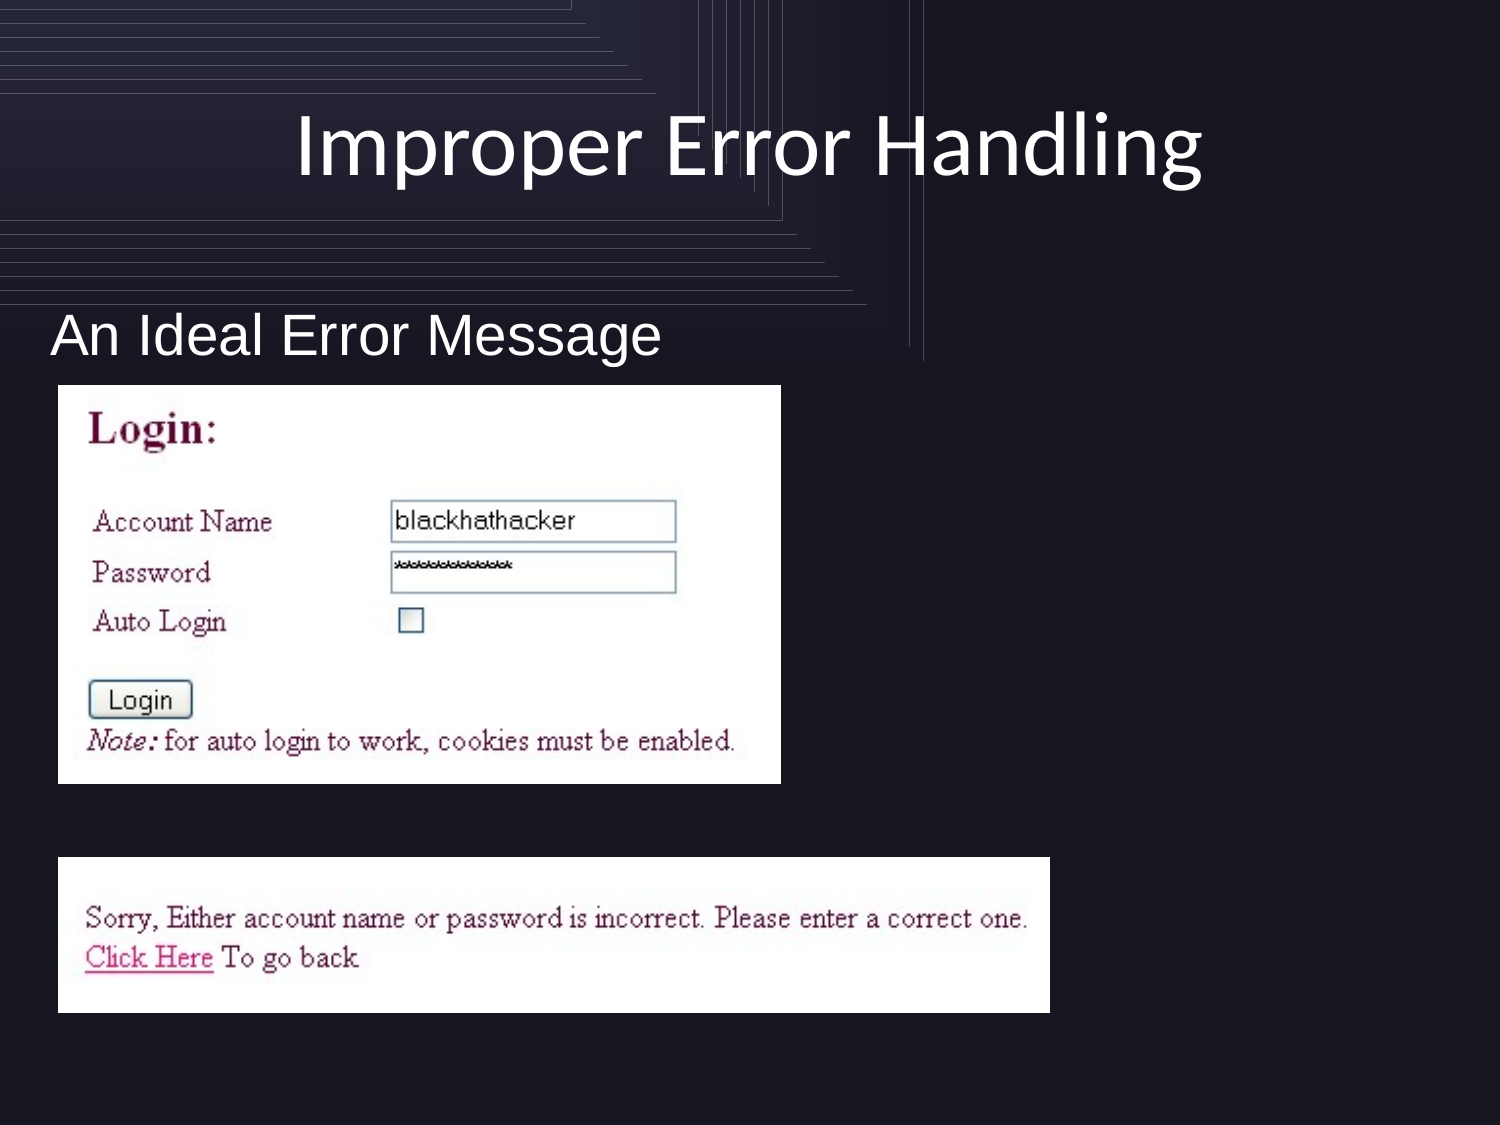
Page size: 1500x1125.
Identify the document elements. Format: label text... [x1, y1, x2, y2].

picture [58, 385, 781, 785]
title Improper Error Handling [75, 45, 1425, 220]
text_box An Ideal Error Message [35, 220, 1450, 505]
picture [58, 857, 1051, 1013]
